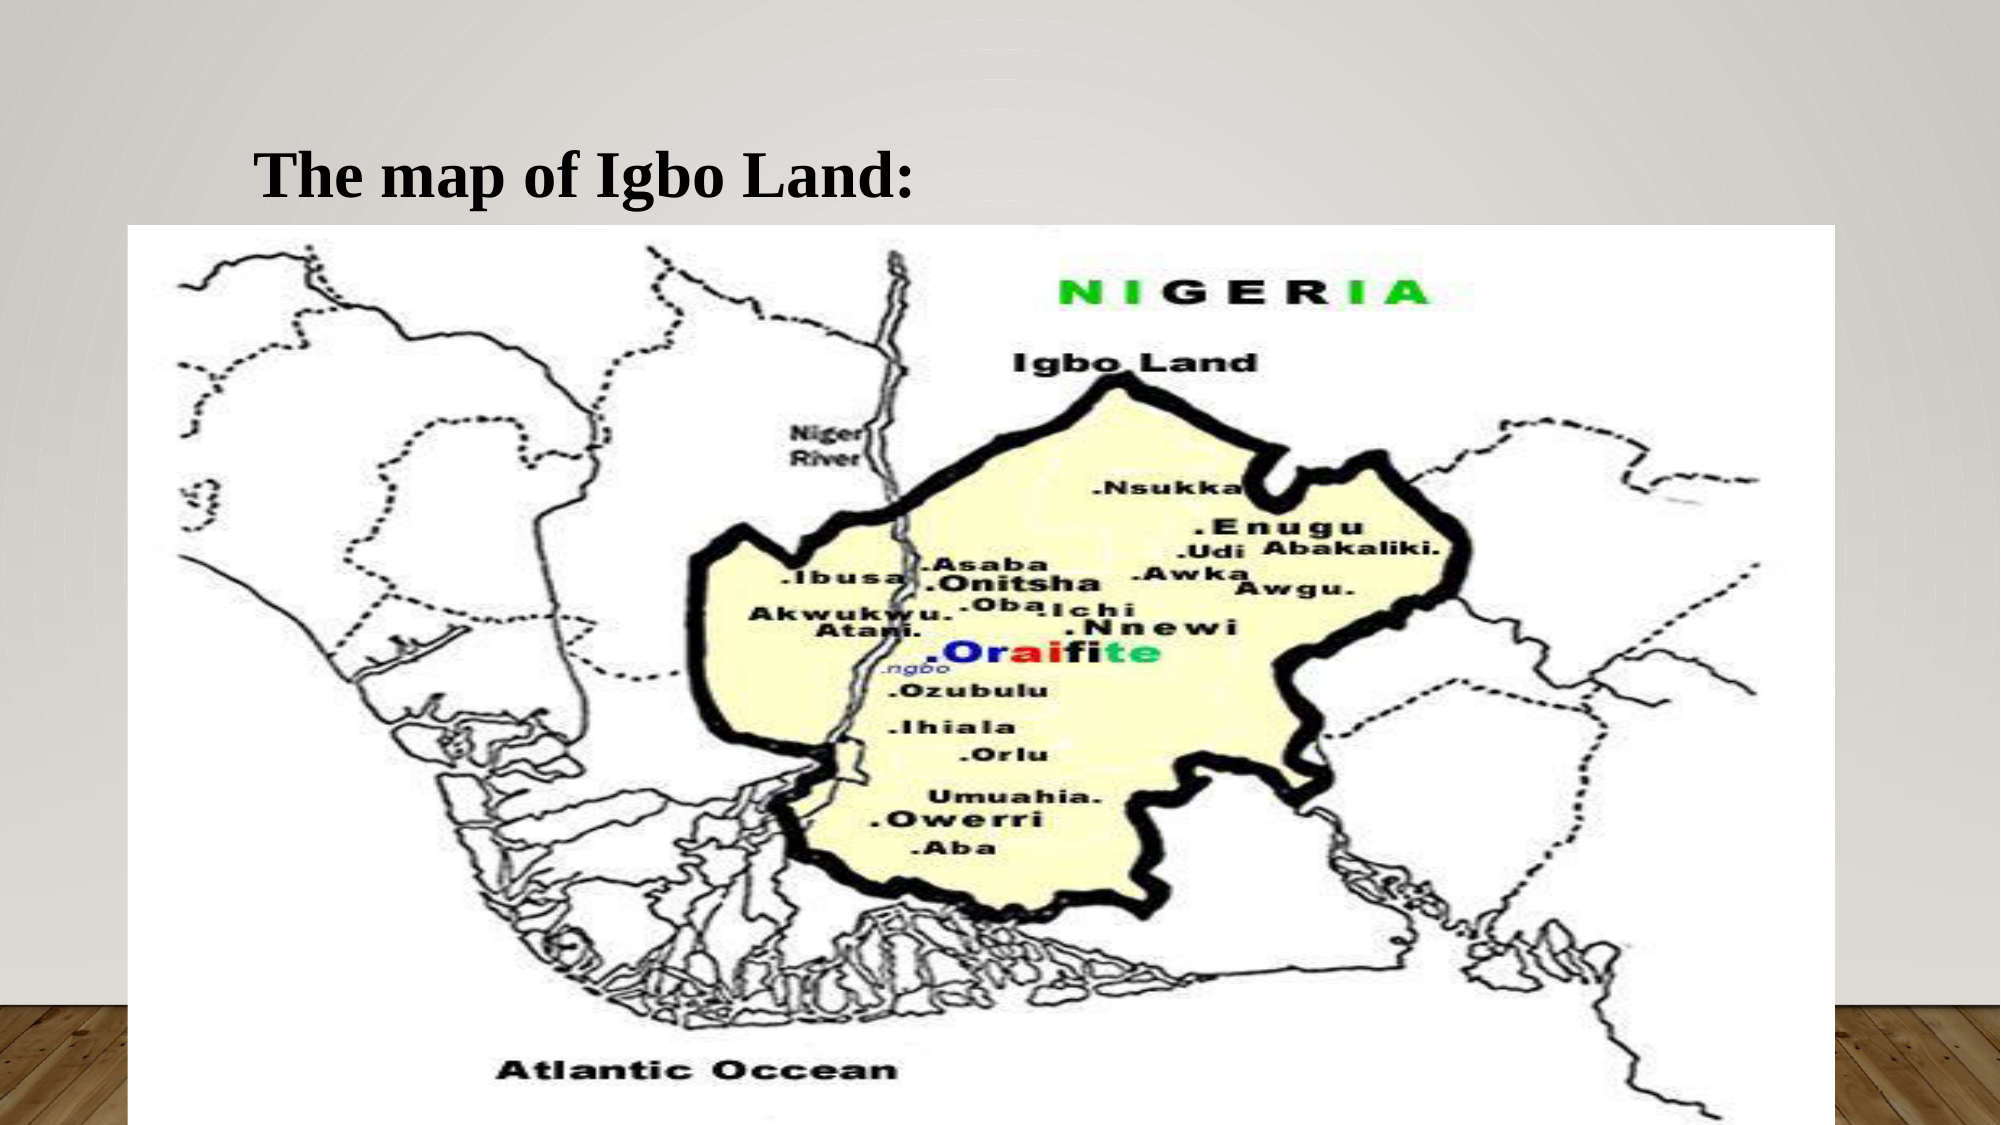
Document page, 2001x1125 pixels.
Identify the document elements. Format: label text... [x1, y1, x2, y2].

title The map of Igbo Land: [238, 131, 1814, 224]
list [127, 224, 1836, 1125]
picture [1836, 1005, 2000, 1125]
picture [0, 1005, 127, 1125]
